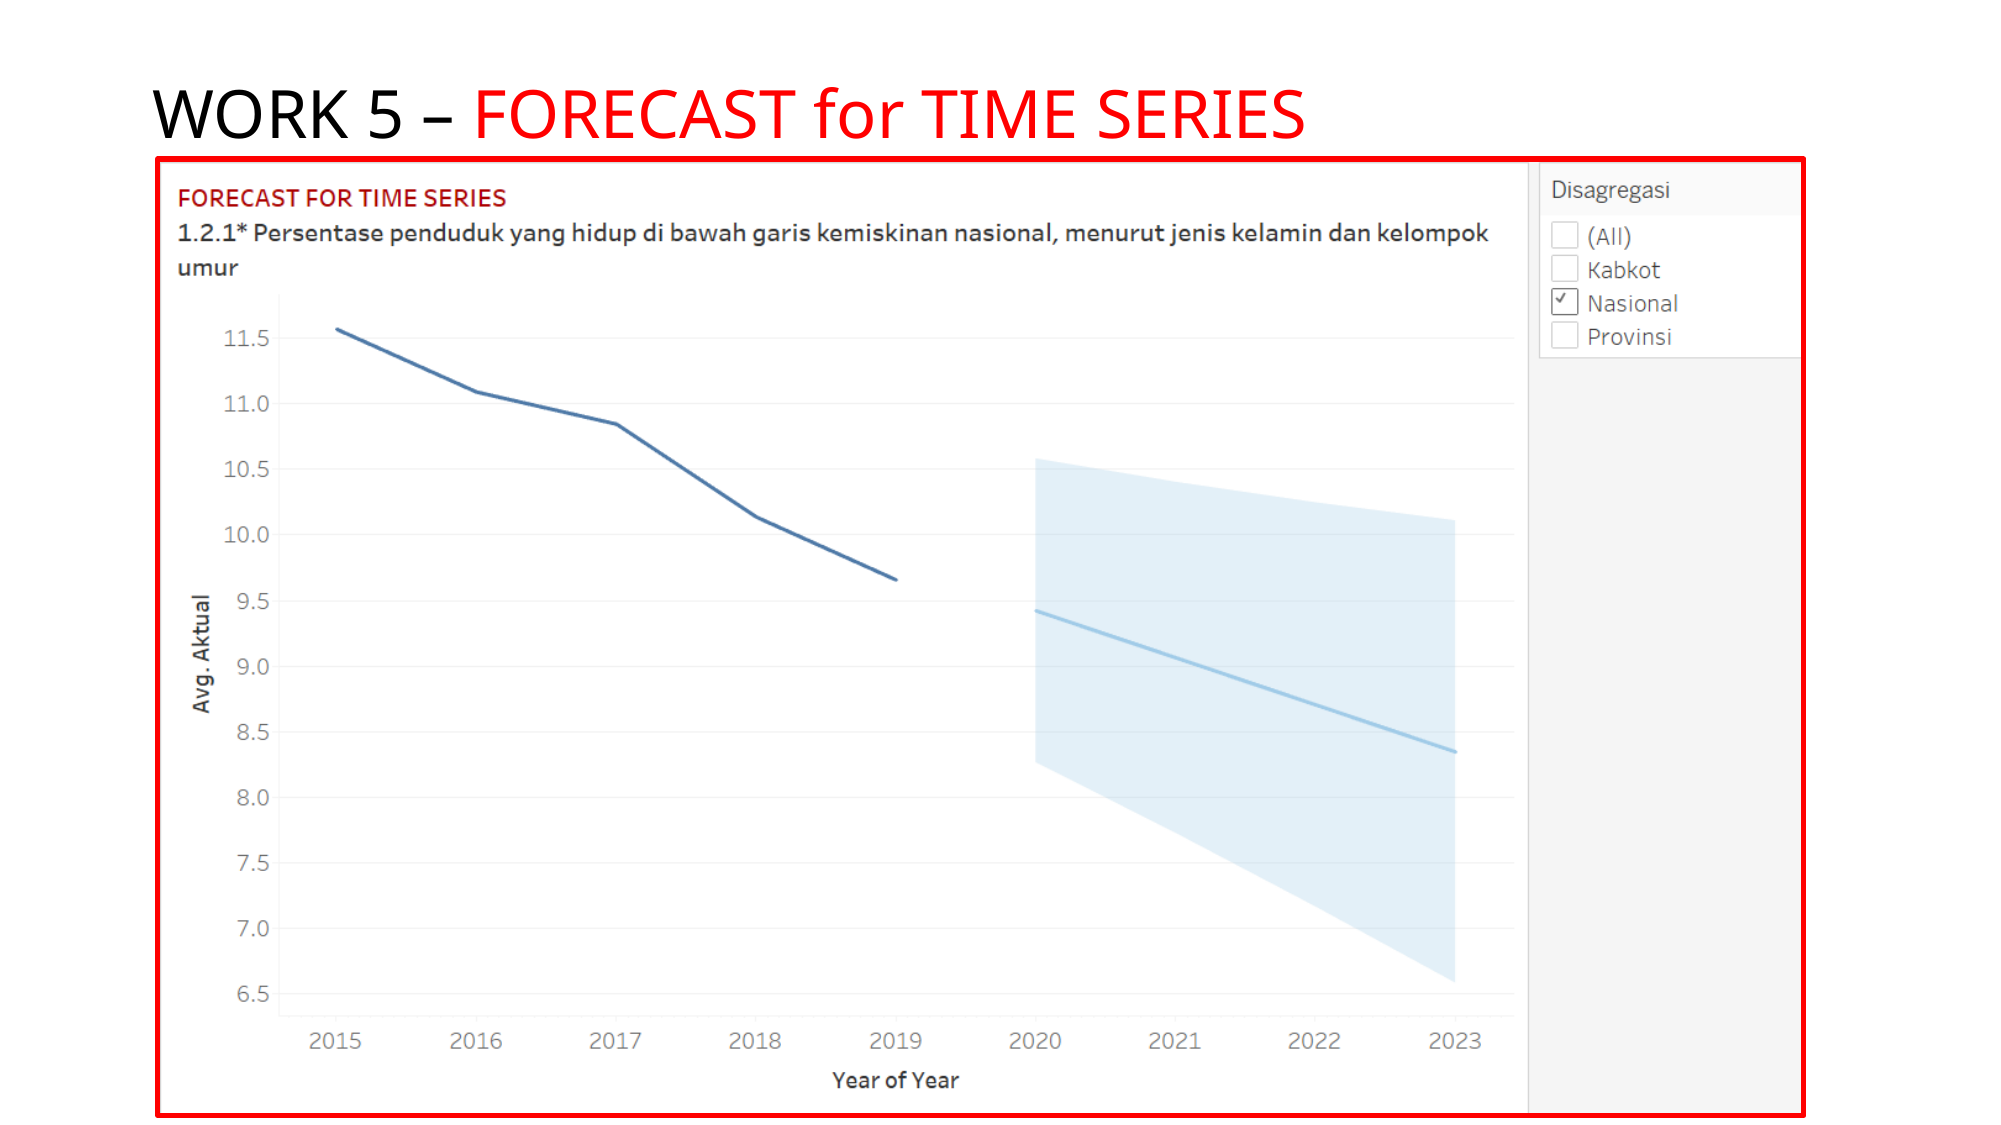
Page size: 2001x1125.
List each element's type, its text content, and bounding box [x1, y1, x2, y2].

title WORK 5 – FORECAST for TIME SERIES [137, 59, 1863, 175]
picture [160, 161, 1802, 1113]
